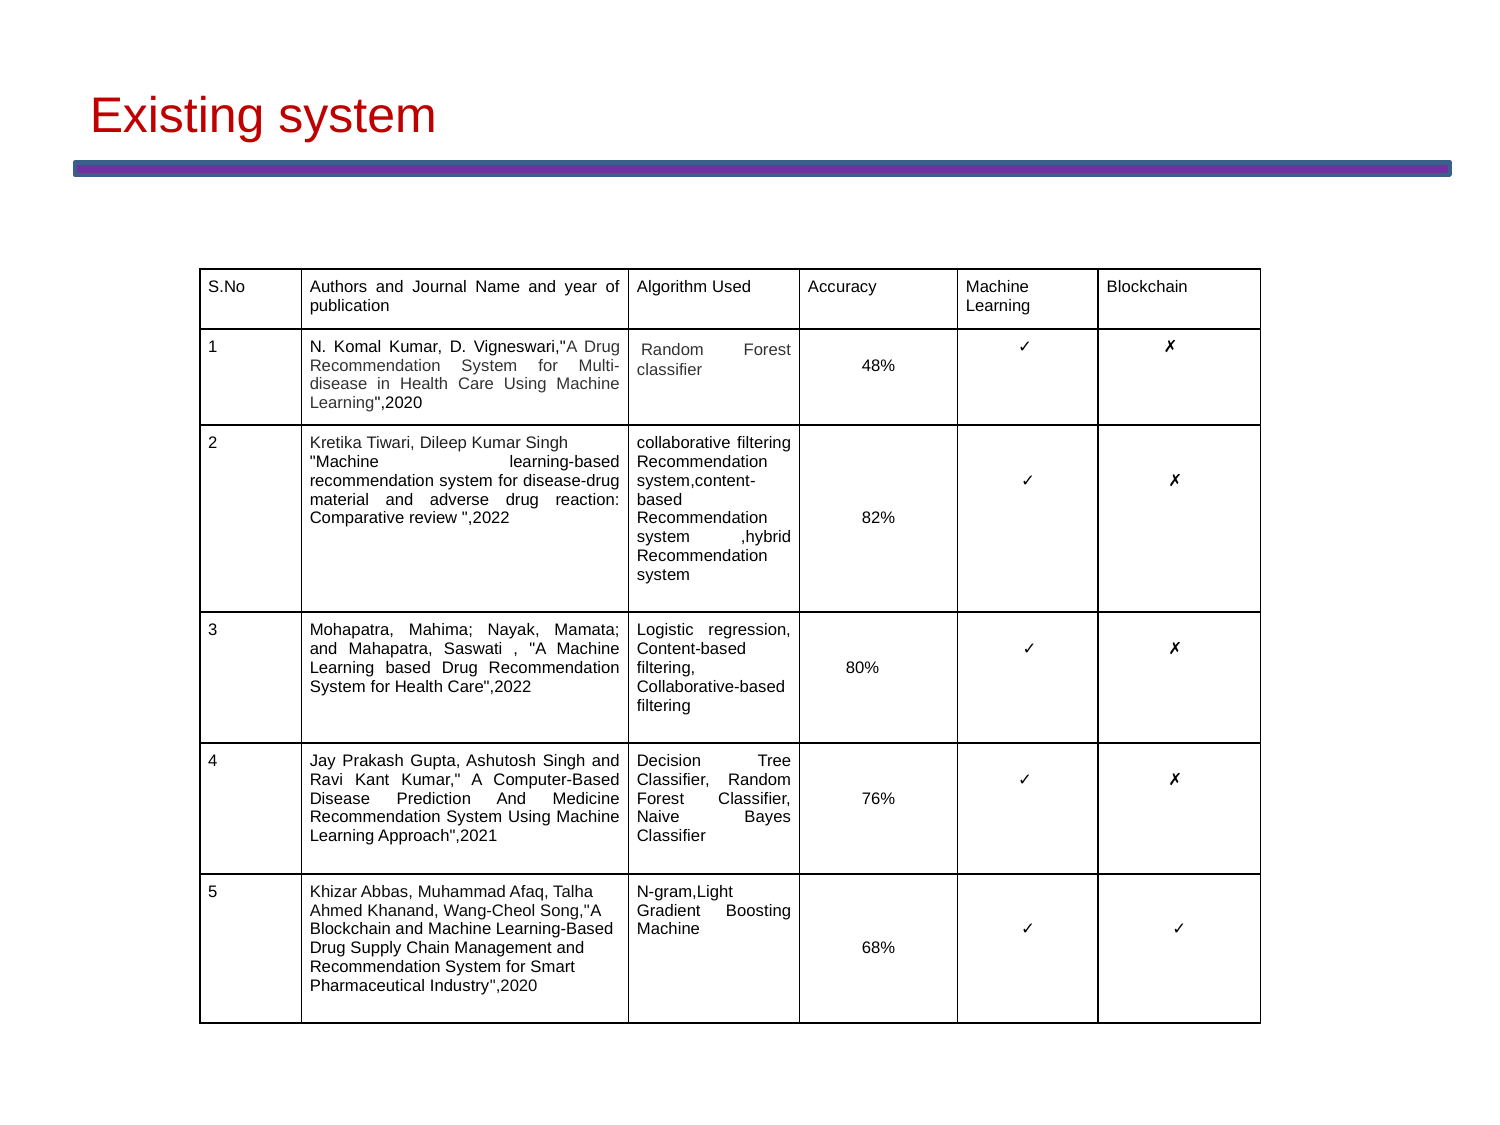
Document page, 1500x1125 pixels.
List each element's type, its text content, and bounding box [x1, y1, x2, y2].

table_cell Kretika Tiwari, Dileep Kumar Singh "Machine learning-based recommendation system for disease-drug material and adverse drug reaction: Comparative review ",2022 [302, 426, 628, 611]
table_header S.No [201, 270, 301, 328]
table_header Accuracy [800, 270, 957, 328]
table_cell ✓ [958, 330, 1097, 424]
table_cell ✗ [1099, 613, 1260, 742]
table_cell ✓ [958, 613, 1097, 742]
table_cell Logistic regression, Content-based filtering, Collaborative-based filtering [629, 613, 799, 742]
table_header Blockchain [1099, 270, 1260, 328]
table_cell N-gram,Light Gradient Boosting Machine [629, 875, 799, 1022]
table_cell Decision Tree Classifier, Random Forest Classifier, Naive Bayes Classifier [629, 744, 799, 873]
table_cell 2 [201, 426, 301, 611]
text_box Existing system [82, 74, 1443, 150]
table_cell ✗ [1099, 330, 1260, 424]
table_cell 1 [201, 330, 301, 424]
table_cell ✓ [1099, 875, 1260, 1022]
table_cell 80% [800, 613, 957, 742]
table_cell 76% [800, 744, 957, 873]
table_cell Random Forest classifier [629, 330, 799, 424]
table_cell 68% [800, 875, 957, 1022]
table_cell collaborative filtering Recommendation system,content-based Recommendation system ,hybrid Recommendation system [629, 426, 799, 611]
table_cell ✗ [1099, 426, 1260, 611]
table_cell 82% [800, 426, 957, 611]
table_cell 48% [800, 330, 957, 424]
table_cell ✗ [1099, 744, 1260, 873]
text_box [75, 162, 1450, 175]
table_cell Khizar Abbas, Muhammad Afaq, Talha Ahmed Khanand, Wang-Cheol Song,"A Blockchain and Machine Learning-Based Drug Supply Chain Management and Recommendation System for Smart Pharmaceutical Industry",2020 [302, 875, 628, 1022]
table_cell 3 [201, 613, 301, 742]
table_header Algorithm Used [629, 270, 799, 328]
table_cell ✓ [958, 875, 1097, 1022]
table_cell N. Komal Kumar, D. Vigneswari,"A Drug Recommendation System for Multi-disease in Health Care Using Machine Learning",2020 [302, 330, 628, 424]
table_cell Jay Prakash Gupta, Ashutosh Singh and Ravi Kant Kumar," A Computer-Based Disease Prediction And Medicine Recommendation System Using Machine Learning Approach",2021 [302, 744, 628, 873]
table_header Machine Learning [958, 270, 1097, 328]
table_header Authors and Journal Name and year of publication [302, 270, 628, 328]
table_cell ✓ [958, 426, 1097, 611]
table_cell ✓ [958, 744, 1097, 873]
table_cell 4 [201, 744, 301, 873]
table_cell 5 [201, 875, 301, 1022]
table_cell Mohapatra, Mahima; Nayak, Mamata; and Mahapatra, Saswati , "A Machine Learning based Drug Recommendation System for Health Care",2022 [302, 613, 628, 742]
